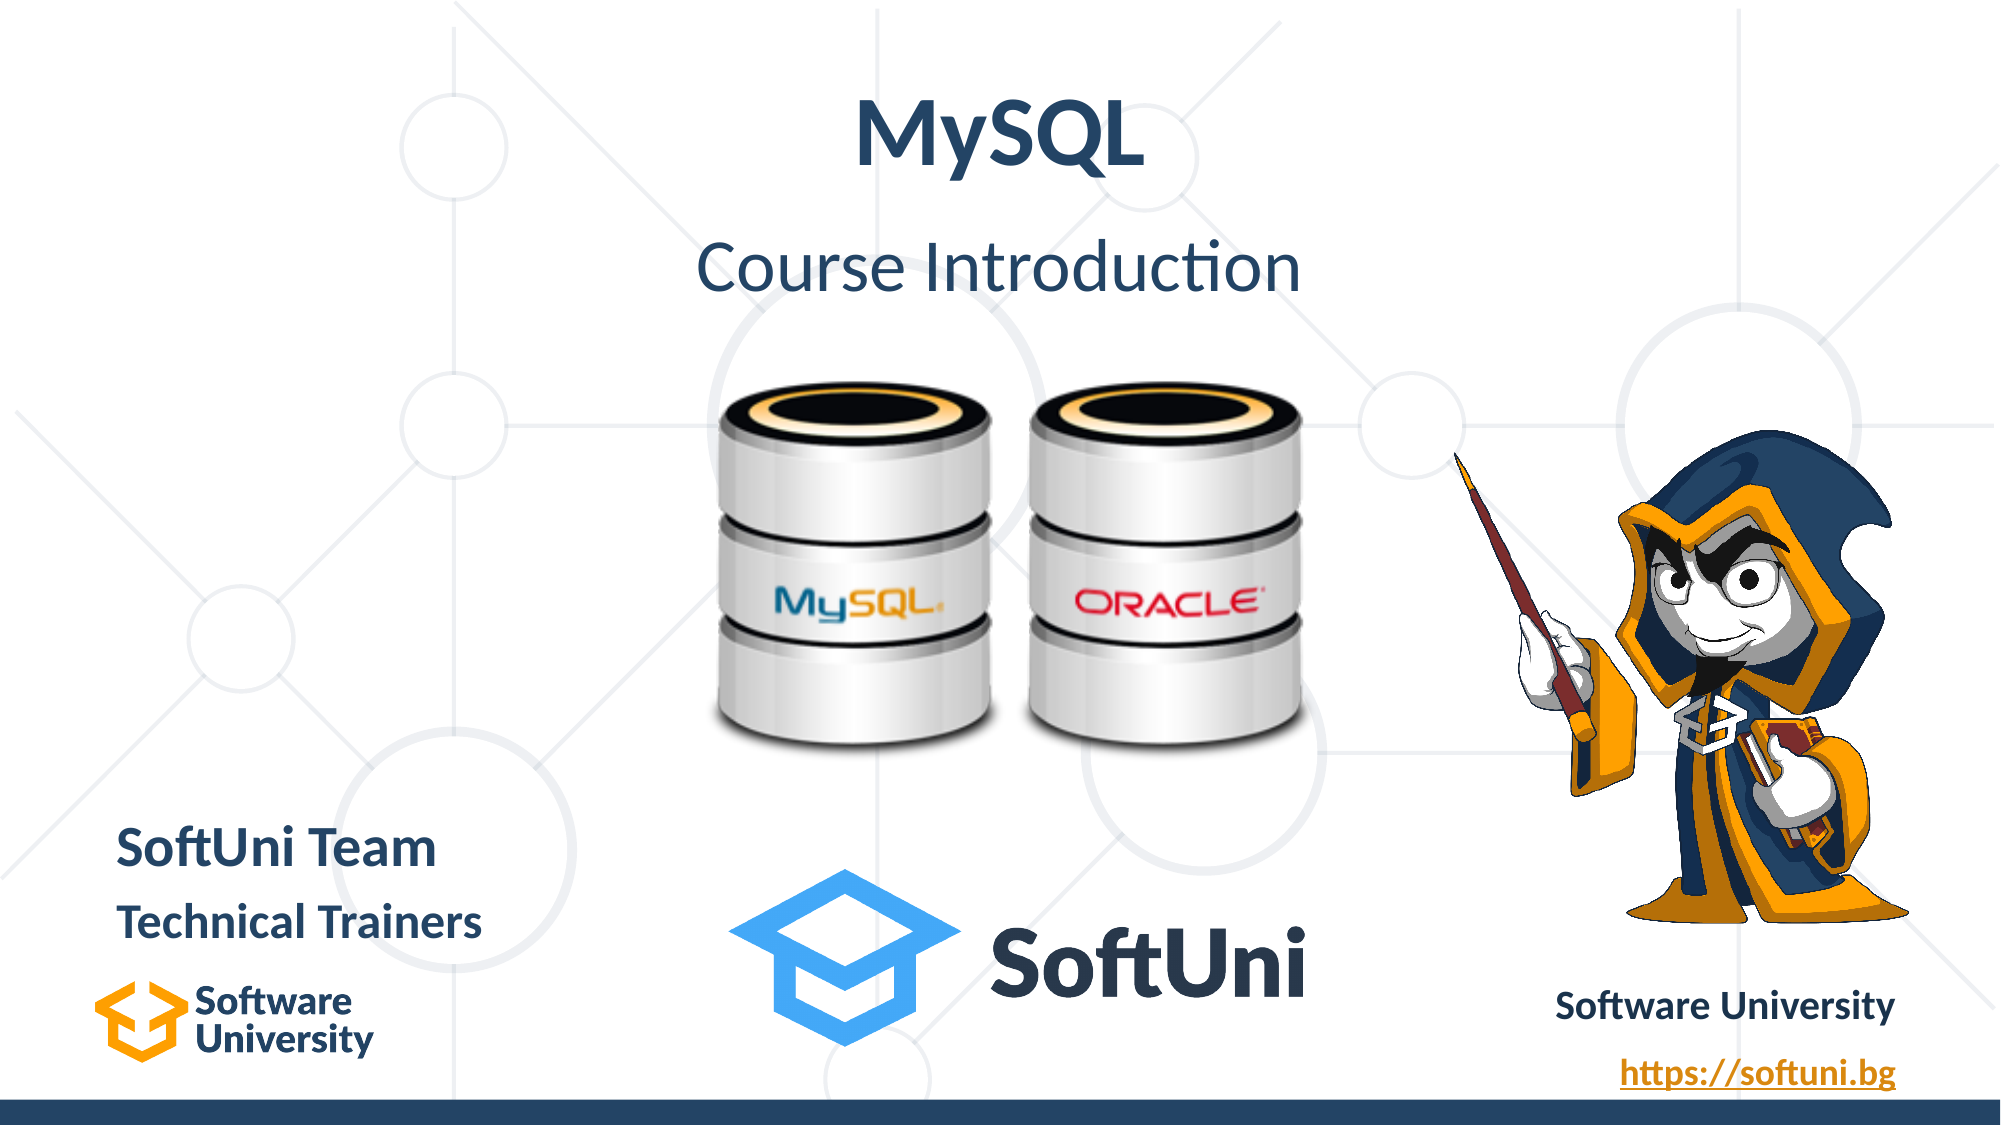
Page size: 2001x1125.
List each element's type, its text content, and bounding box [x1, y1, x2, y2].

list Technical Trainers [110, 879, 595, 955]
picture [1451, 428, 1910, 924]
picture [686, 356, 1322, 772]
subtitle Course Introduction [90, 206, 1910, 423]
list SoftUni Team [110, 798, 595, 879]
picture [709, 850, 1325, 1064]
list https://softuni.bg [1417, 1040, 1902, 1098]
list Software University [1417, 970, 1902, 1034]
title MySQL [90, 52, 1910, 198]
picture [83, 970, 384, 1074]
